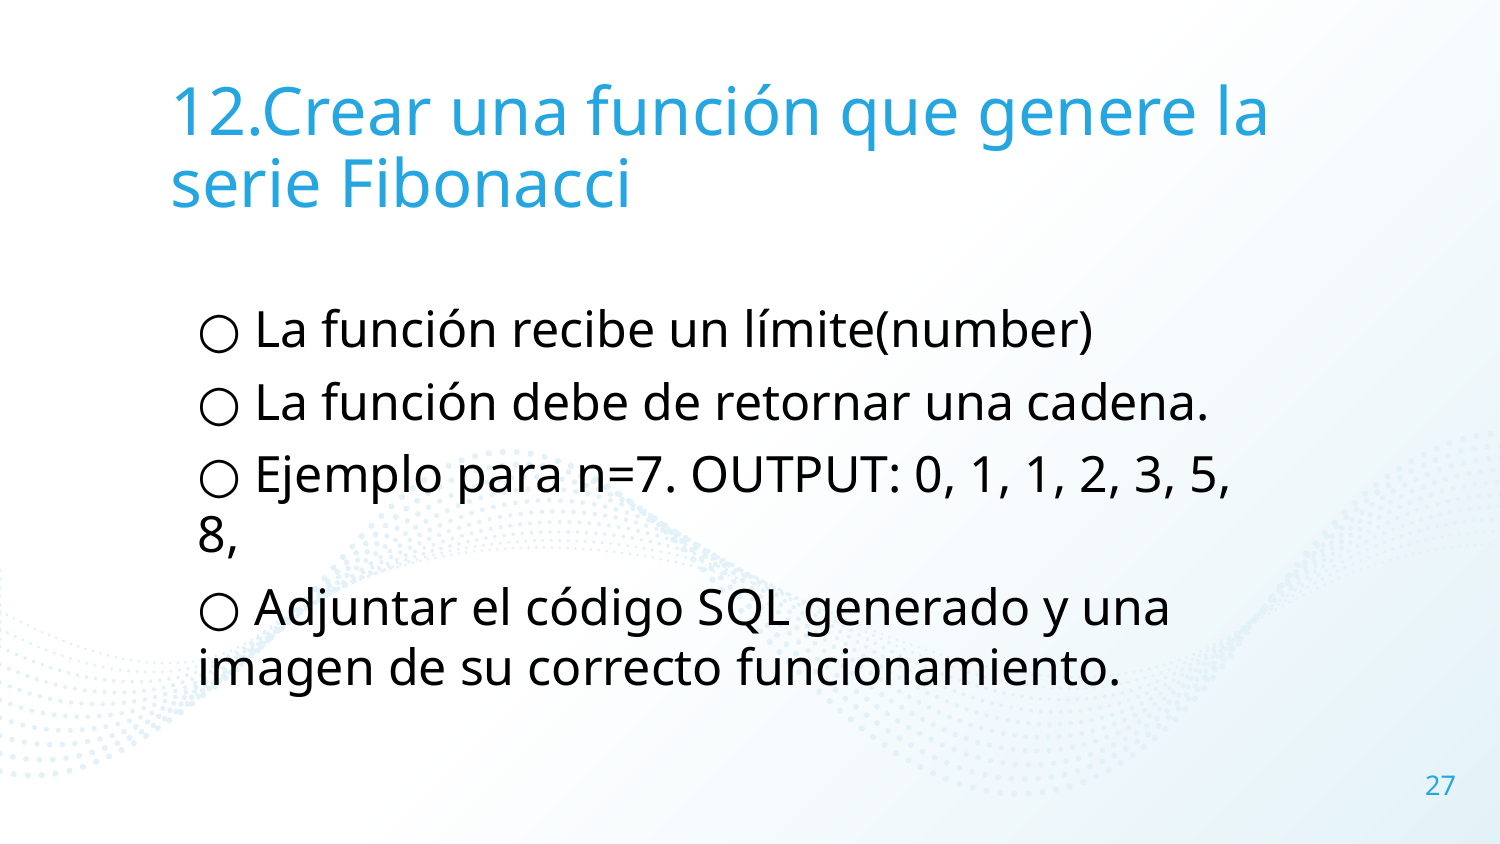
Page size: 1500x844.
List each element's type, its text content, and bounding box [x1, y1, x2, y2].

title 12.Crear una función que genere la serie Fibonacci [170, 157, 1330, 223]
text_box ○ La función recibe un límite(number) ○ La función debe de retornar una cadena. ○ Ejemplo para n=7. OUTPUT: 0, 1, 1, 2, 3, 5, 8, ○ Adjuntar el código SQL generado y una imagen de su correcto funcionamiento. [170, 290, 1276, 703]
slide_number 27 [1366, 754, 1457, 819]
